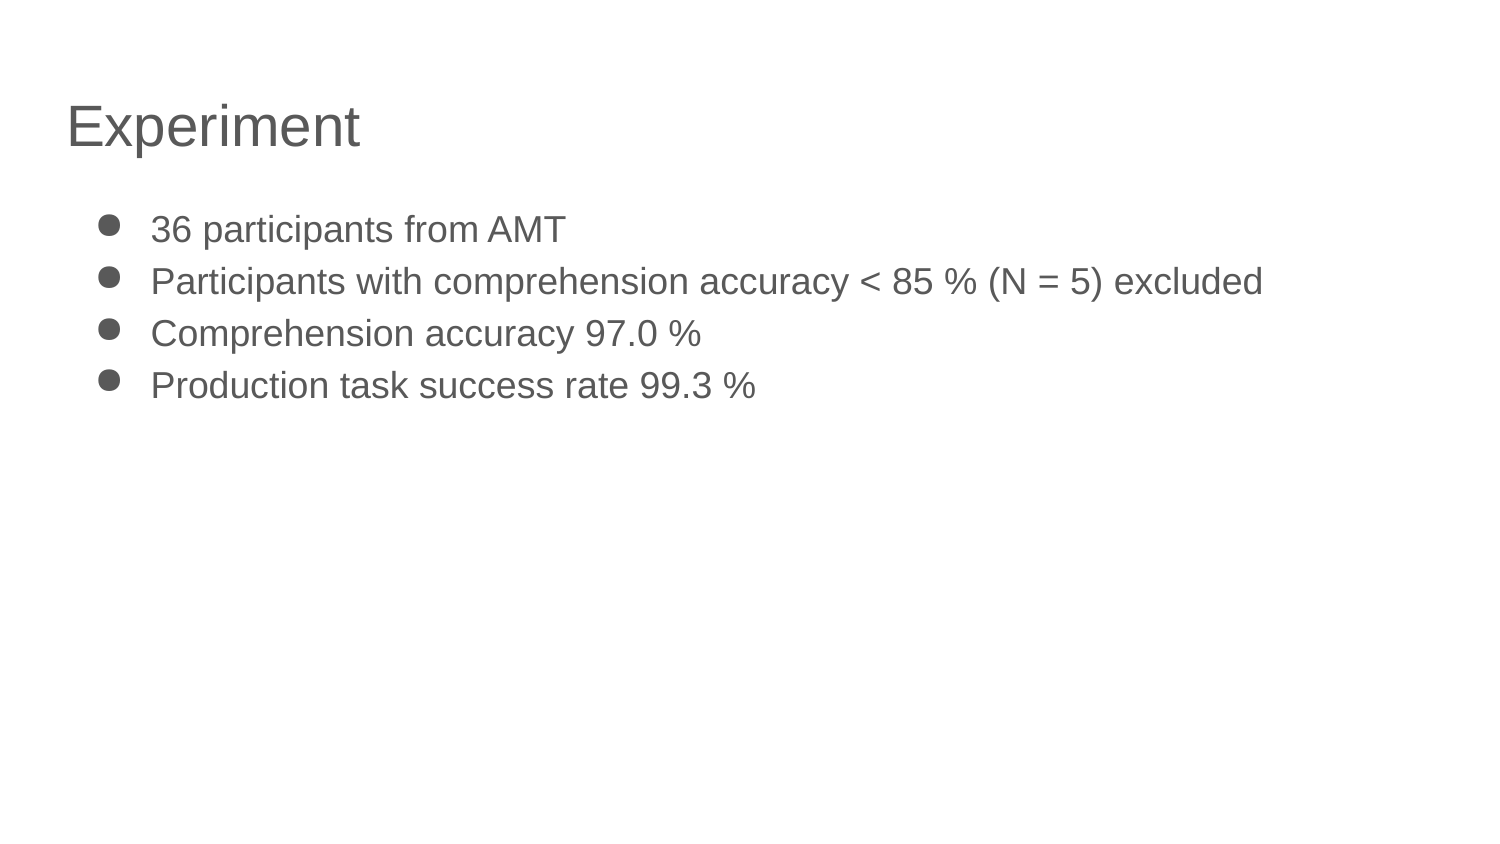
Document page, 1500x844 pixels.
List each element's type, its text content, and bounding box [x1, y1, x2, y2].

title Experiment [51, 72, 1449, 167]
list 36 participants from AMT Participants with comprehension accuracy < 85 % (N = 5) excluded Comprehension accuracy 97.0 % Production task success rate 99.3 % [60, 183, 1459, 744]
